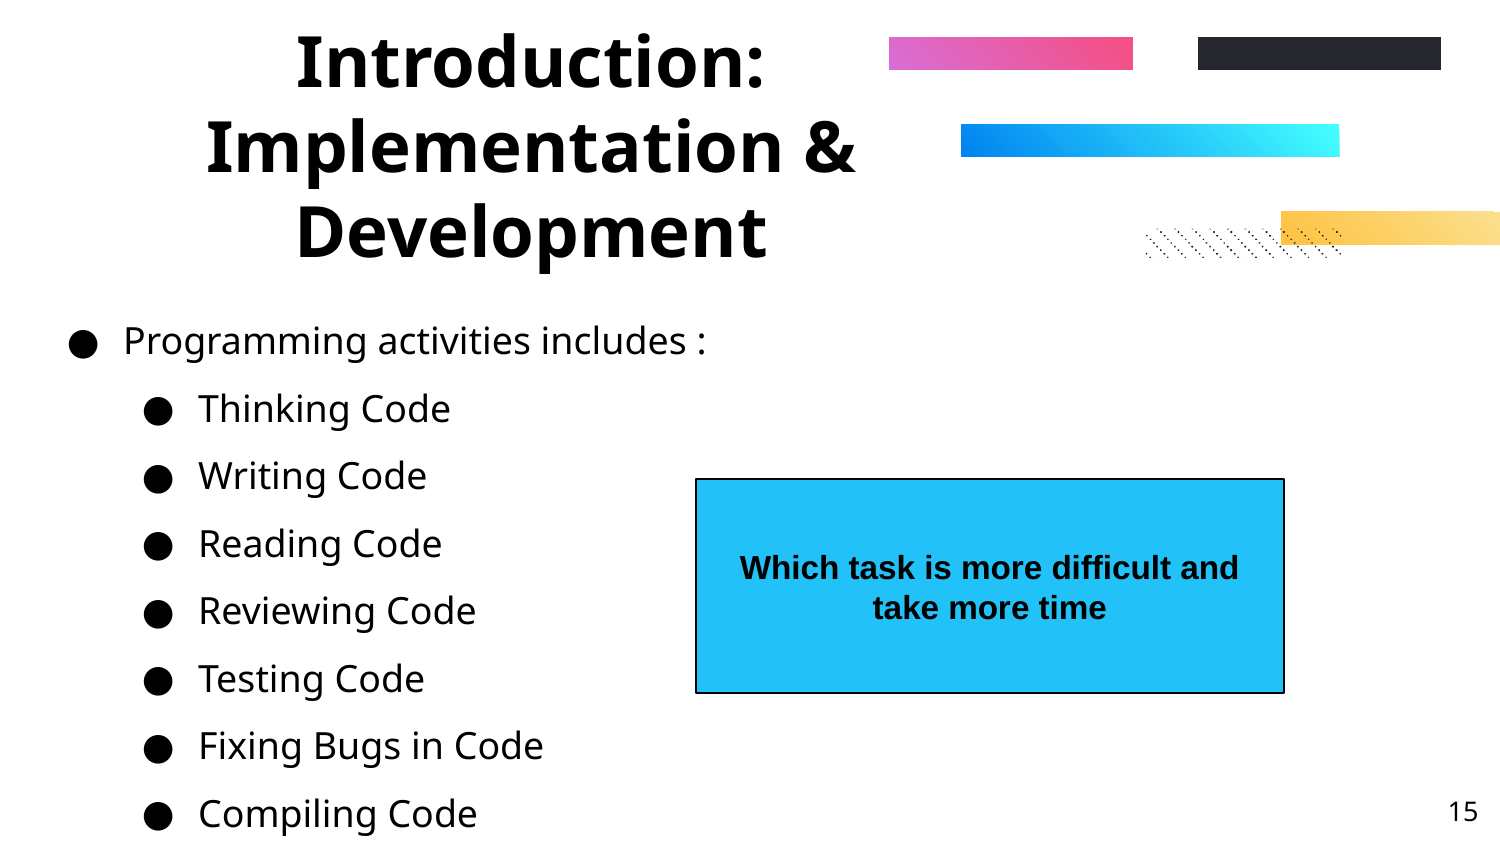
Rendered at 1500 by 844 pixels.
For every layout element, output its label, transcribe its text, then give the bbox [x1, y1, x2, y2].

title Introduction: Implementation & Development [0, 37, 1063, 251]
picture [1144, 228, 1343, 260]
text_box Which task is more difficult and take more time [695, 479, 1285, 693]
slide_number ‹#› [1403, 779, 1494, 844]
subtitle Programming activities includes : Thinking Code Writing Code Reading Code Reviewing Code Testing Code Fixing Bugs in Code Compiling Code [33, 279, 1494, 844]
